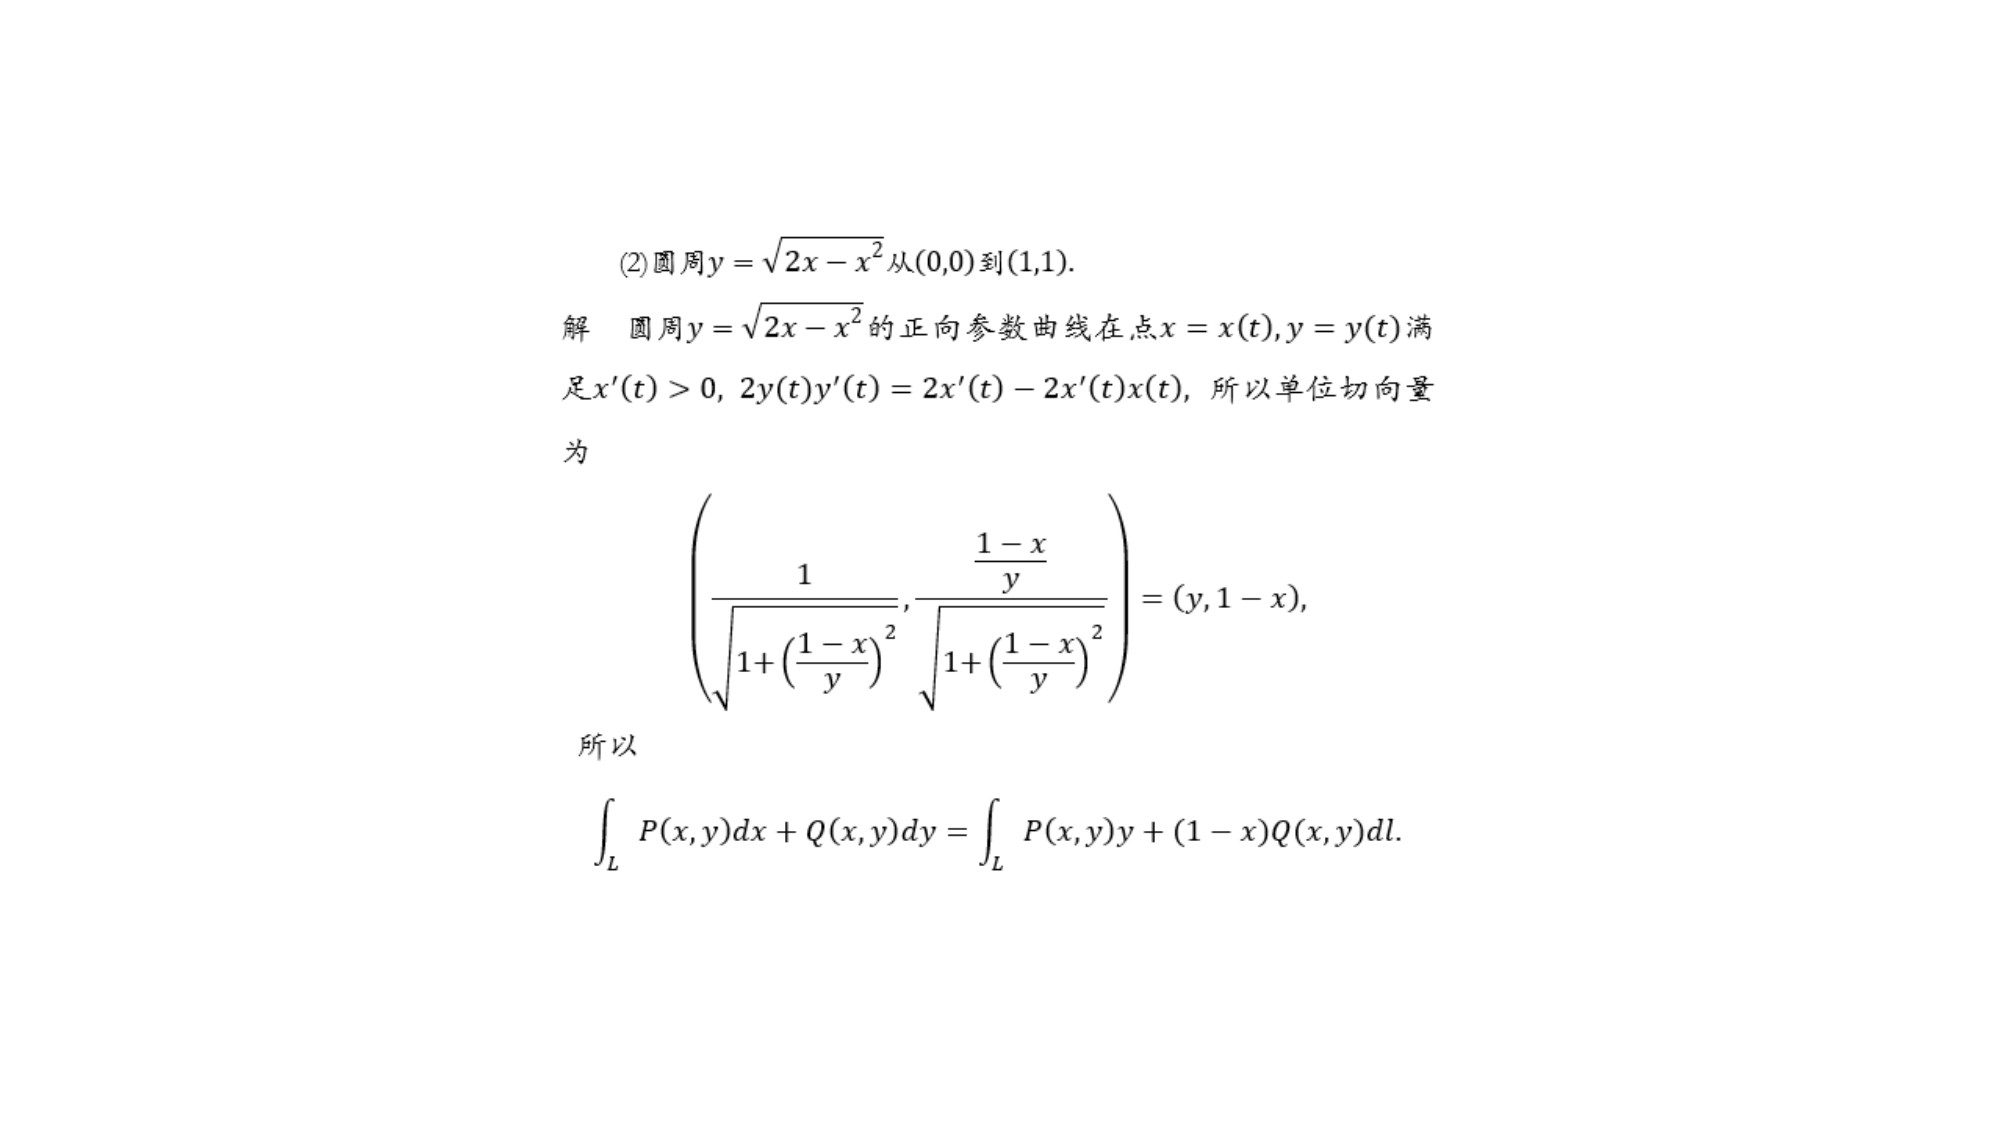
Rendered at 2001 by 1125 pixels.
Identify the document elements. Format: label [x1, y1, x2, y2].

picture [543, 198, 1457, 927]
